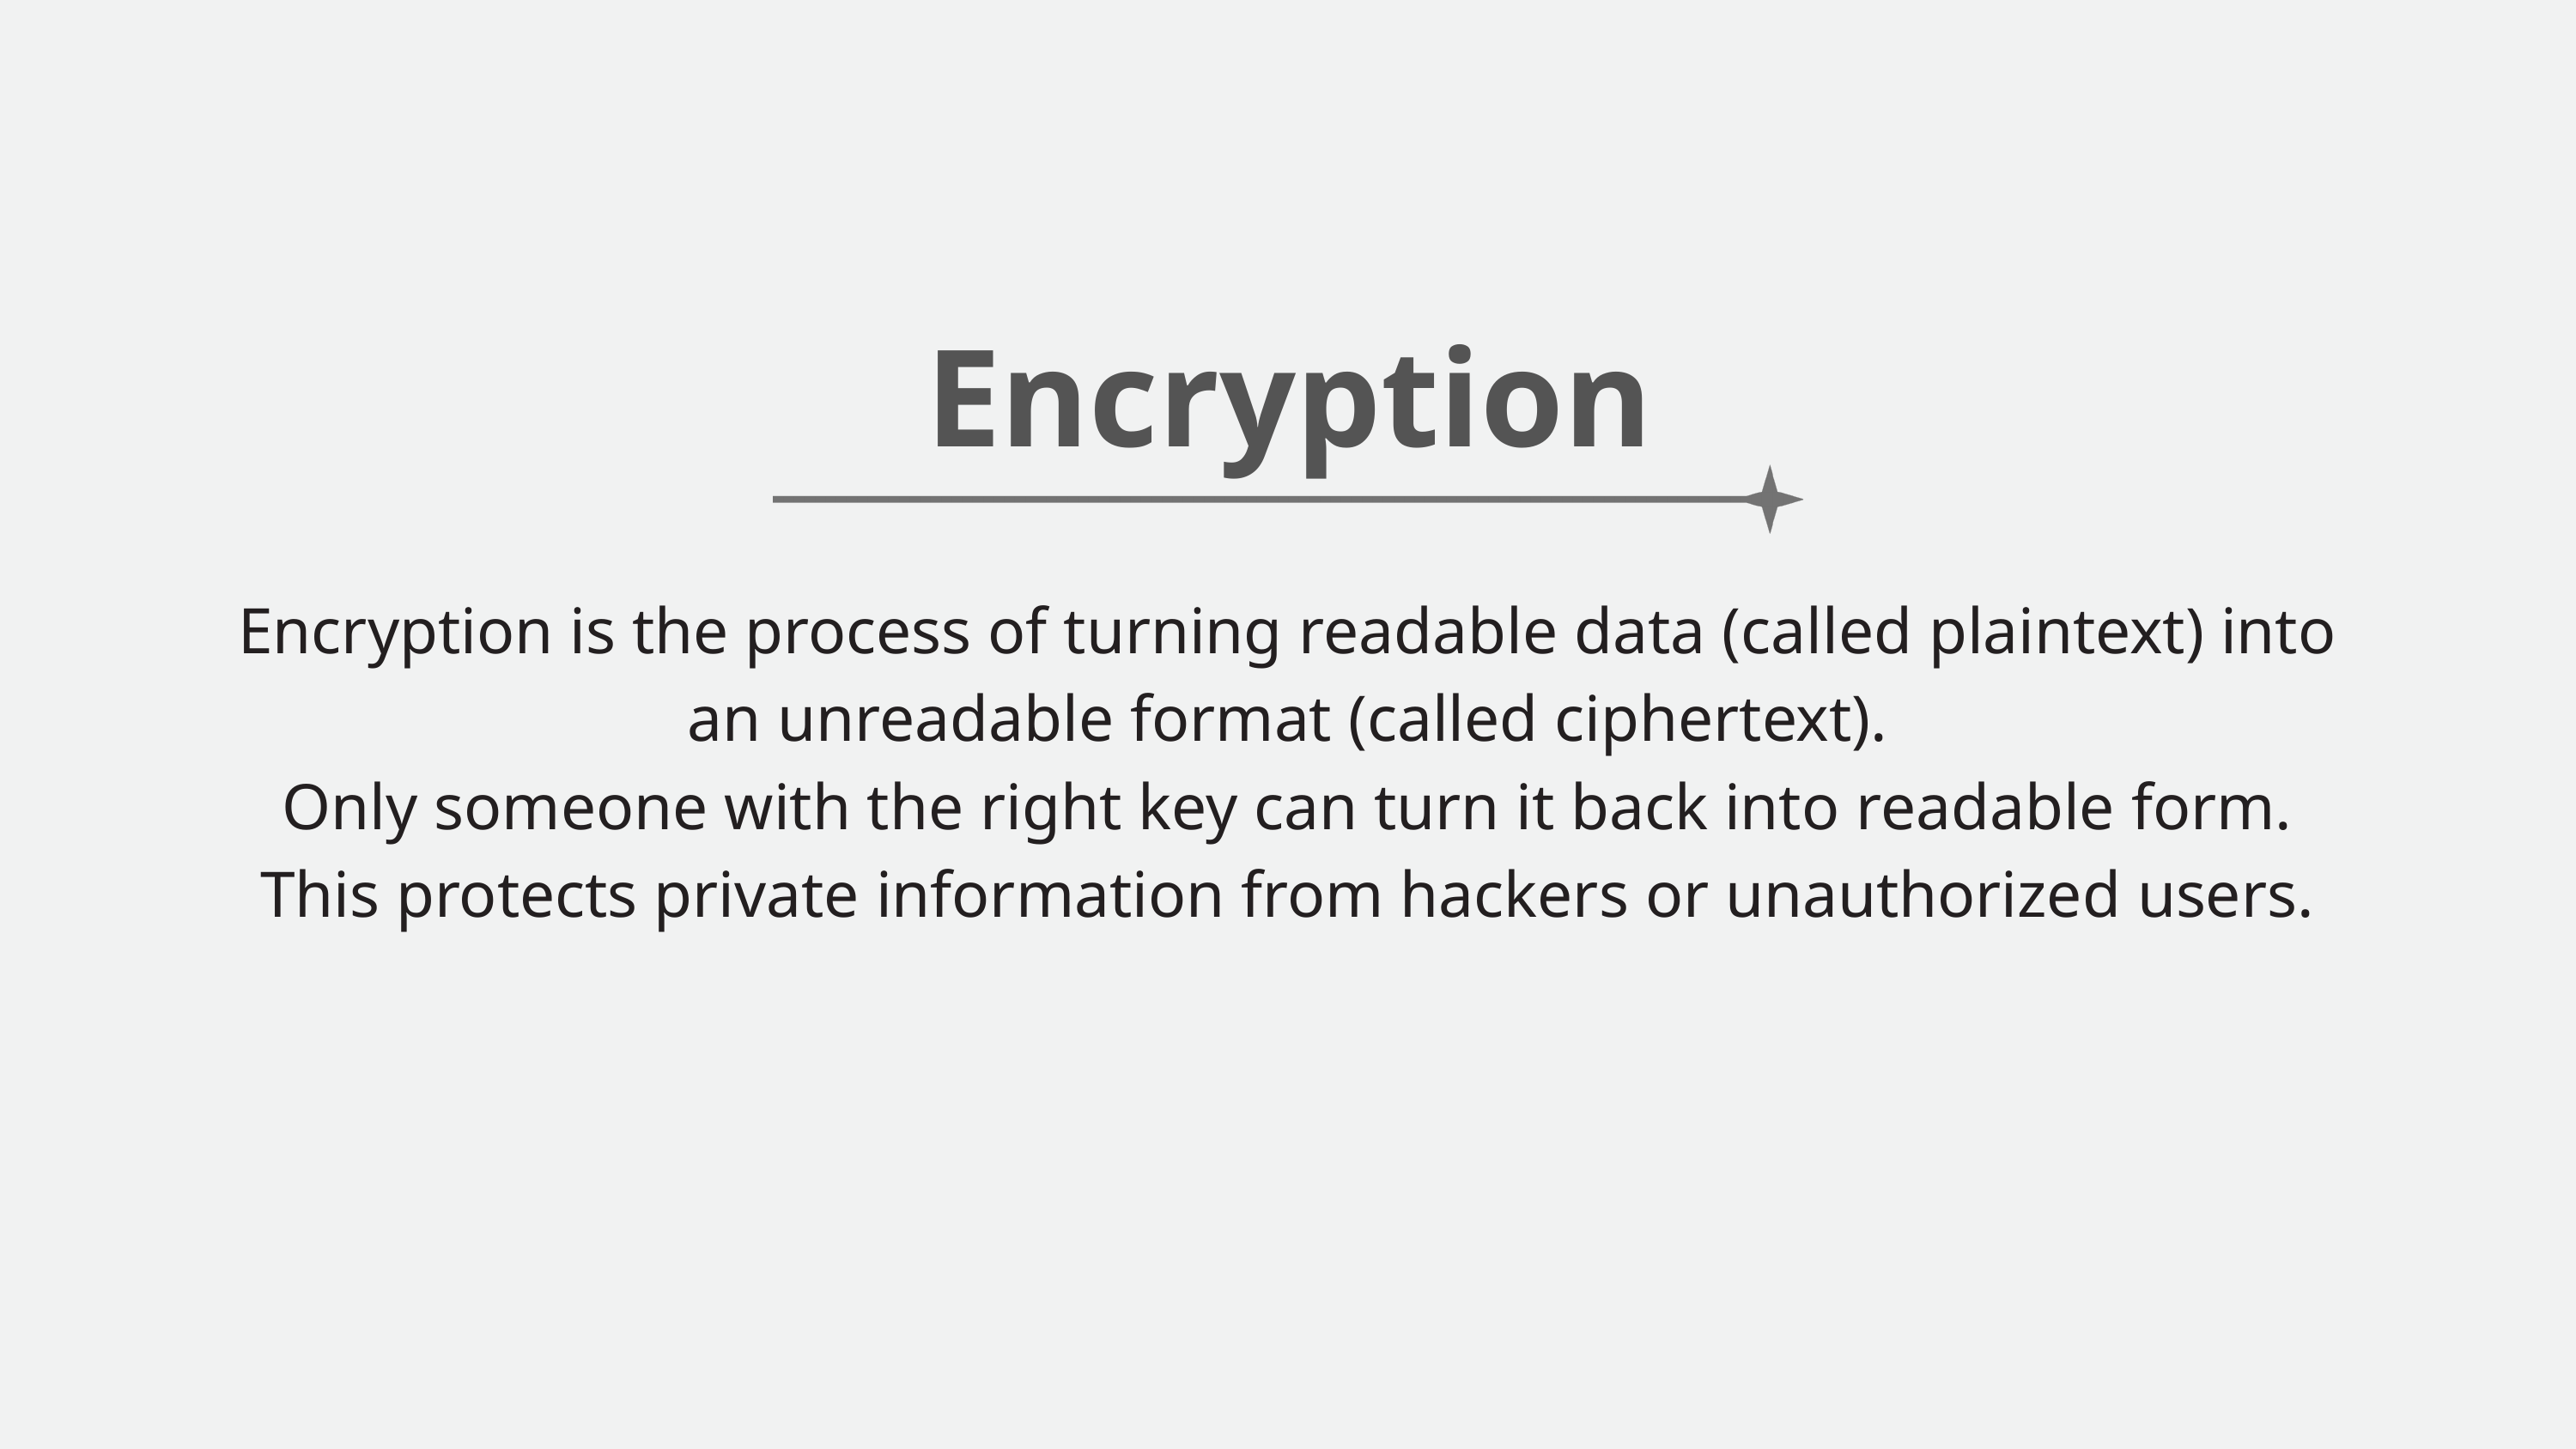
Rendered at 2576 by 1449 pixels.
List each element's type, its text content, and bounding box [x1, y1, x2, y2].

text_box [773, 464, 1804, 534]
text_box Encryption [750, 312, 1829, 474]
text_box Encryption is the process of turning readable data (called plaintext) into an unreadable format (called ciphertext). Only someone with the right key can turn it back into readable form. This protects private information from hackers or unauthorized users. [201, 578, 2375, 1018]
